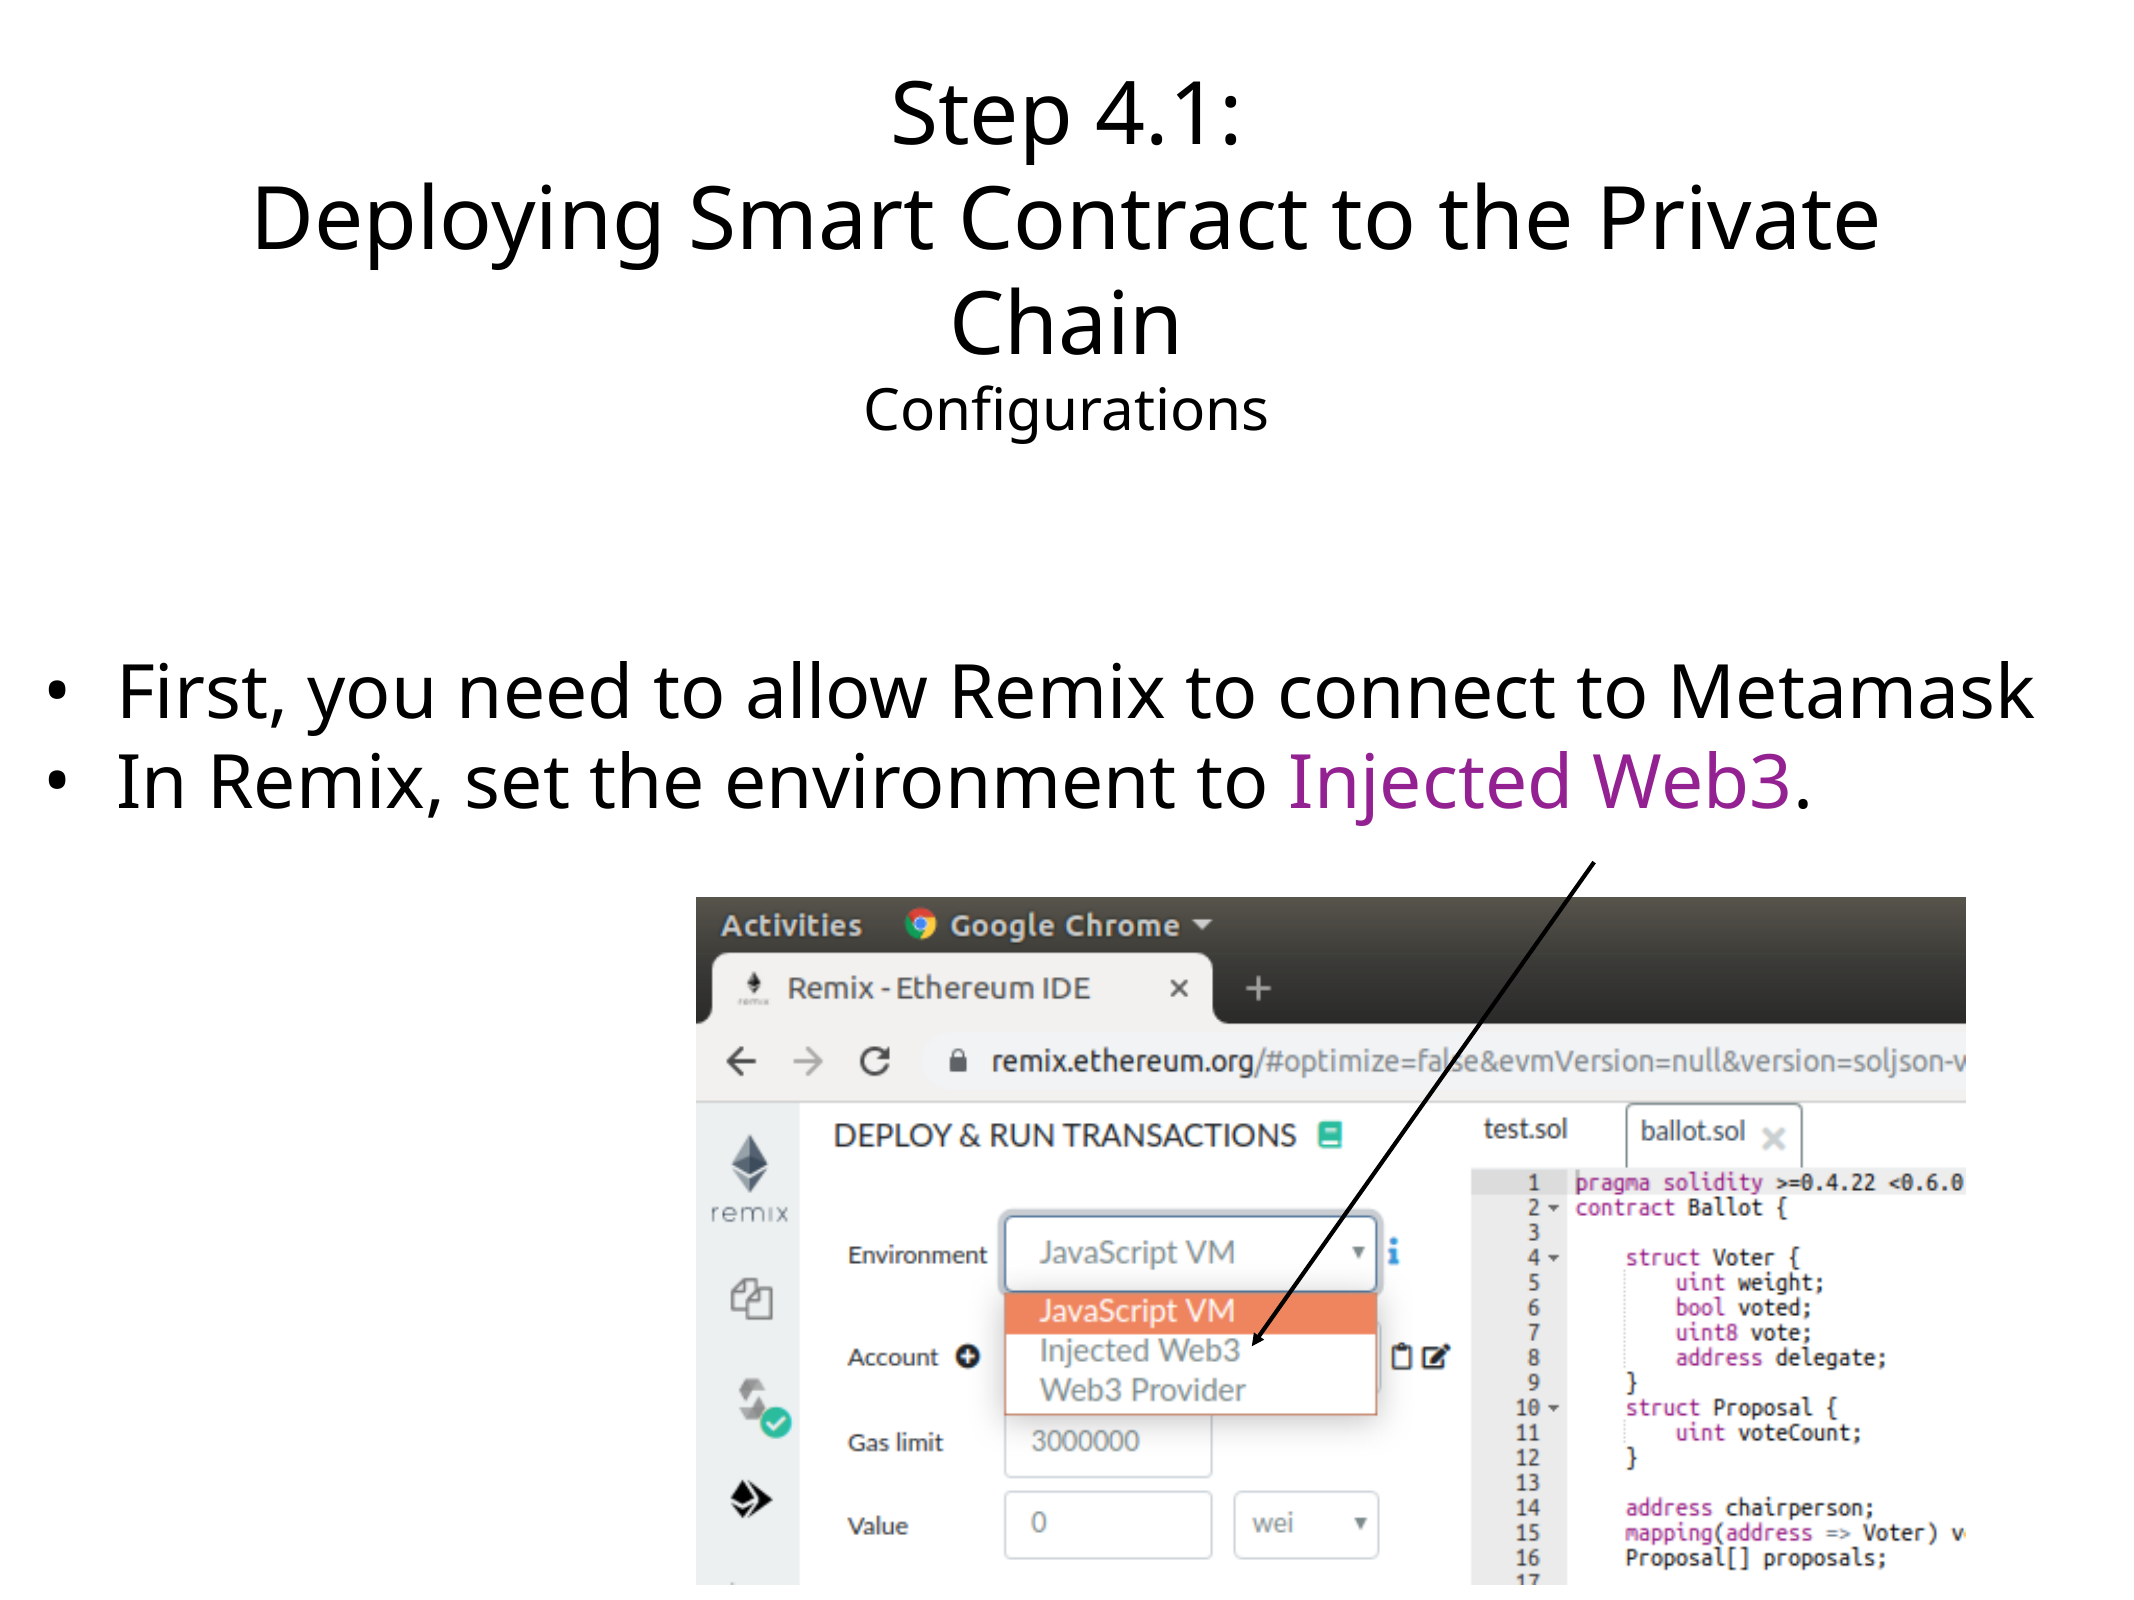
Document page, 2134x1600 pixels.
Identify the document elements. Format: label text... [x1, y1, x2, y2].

text_box Step 4.1: Deploying Smart Contract to the Private Chain Configurations [156, 72, 1977, 427]
text_box First, you need to allow Remix to connect to Metamask In Remix, set the environment to Injected Web3. [34, 458, 2125, 1008]
picture [696, 897, 1966, 1586]
